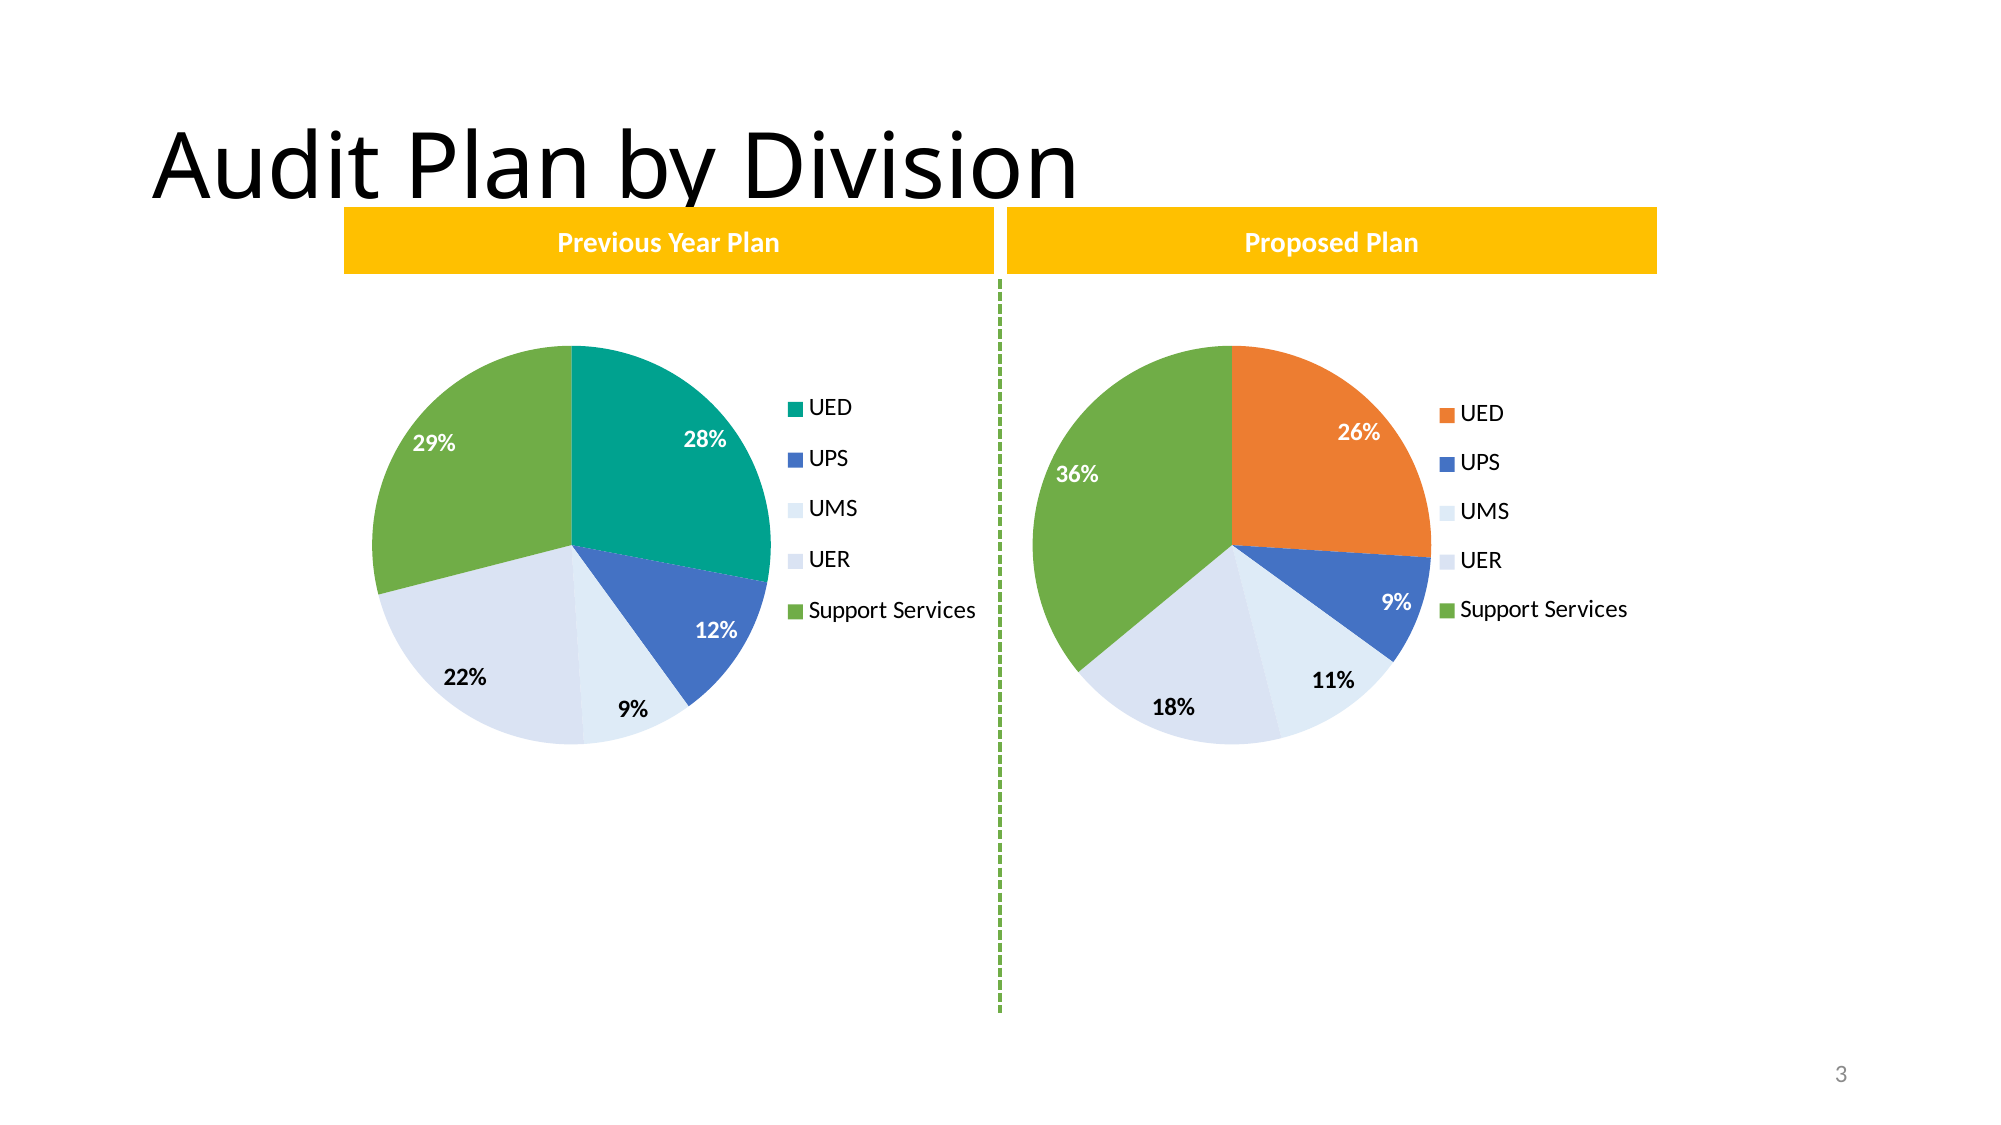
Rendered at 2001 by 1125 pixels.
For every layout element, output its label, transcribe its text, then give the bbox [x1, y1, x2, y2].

slide_number 3 [1412, 1042, 1863, 1103]
chart [370, 312, 988, 802]
title Audit Plan by Division [137, 59, 1863, 278]
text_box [345, 208, 1657, 273]
chart [1031, 312, 1648, 802]
